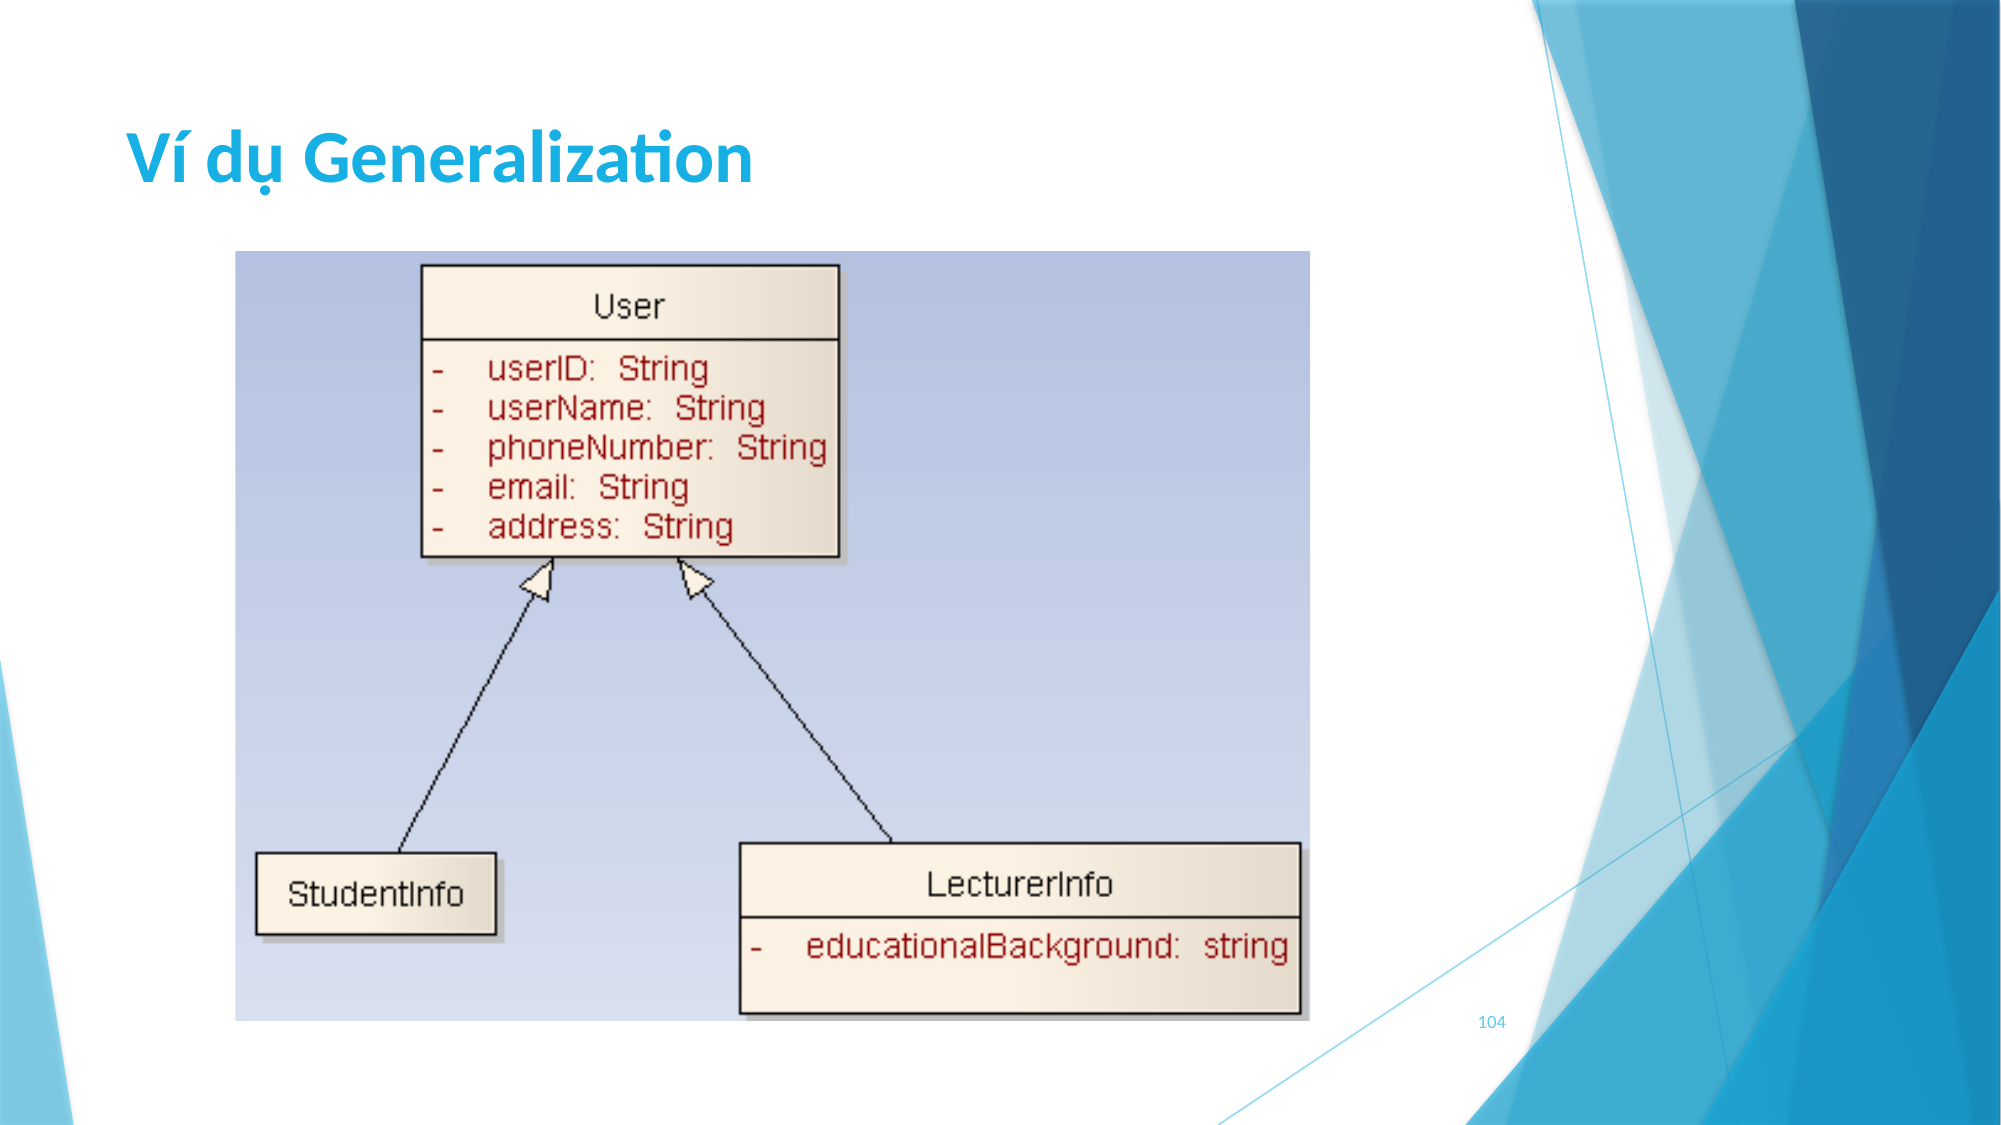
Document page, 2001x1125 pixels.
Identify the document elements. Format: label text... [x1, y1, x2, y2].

picture [234, 250, 1311, 1022]
slide_number 104 [1409, 991, 1522, 1051]
title Ví dụ Generalization [111, 99, 1522, 317]
